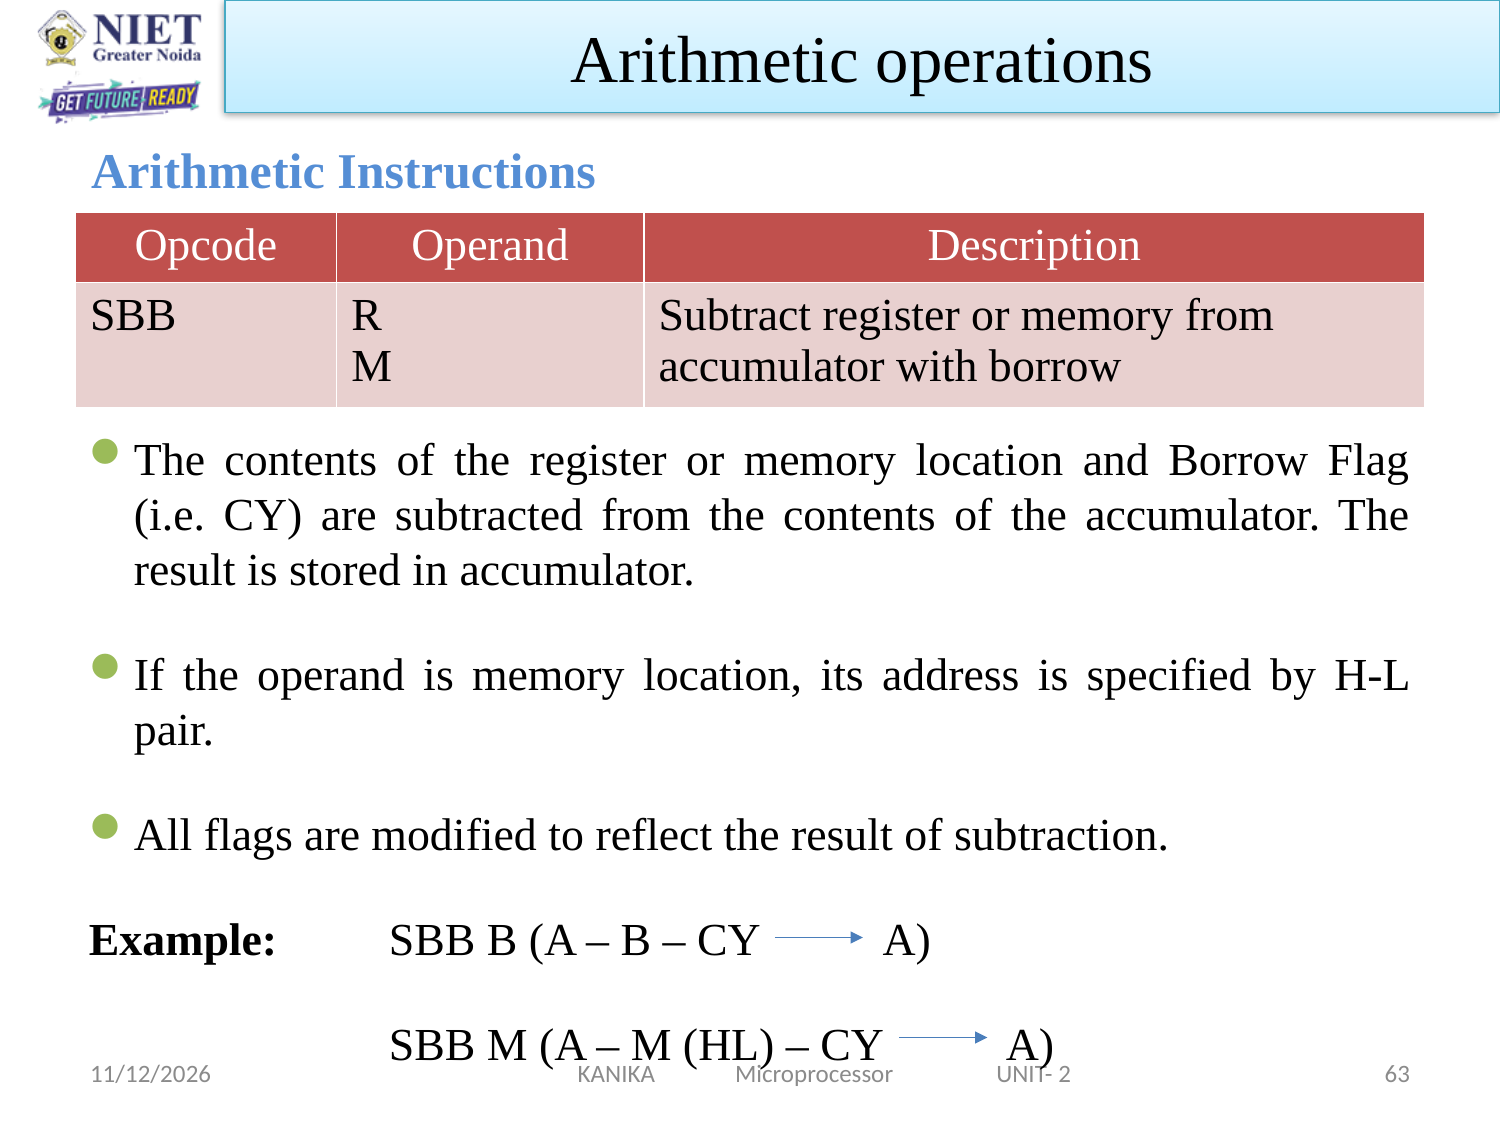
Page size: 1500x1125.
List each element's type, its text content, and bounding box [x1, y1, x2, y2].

table_cell Subtract register or memory from accumulator with borrow [645, 283, 1424, 407]
table_cell SBB [76, 283, 336, 407]
slide_number 63 [1074, 1042, 1425, 1103]
text_box The contents of the register or memory location and Borrow Flag (i.e. CY) are subtracted from the contents of the accumulator. The result is stored in accumulator. If the operand is memory location, its address is specified by H-L pair. All flags are modified to reflect the result of subtraction. Example: SBB B (A – B – CY A) SBB M (A – M (HL) – CY A) [74, 422, 1425, 933]
text_box Arithmetic Instructions [76, 131, 612, 207]
table_header Description [645, 213, 1424, 282]
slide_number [75, 1042, 425, 1103]
table_header Operand [337, 213, 643, 282]
footer KANIKA Microprocessor UNIT- 2 [425, 1042, 1074, 1103]
picture [0, 0, 238, 135]
table_header Opcode [76, 213, 336, 282]
table_cell R M [337, 283, 643, 407]
text_box Arithmetic operations [238, 0, 1500, 113]
